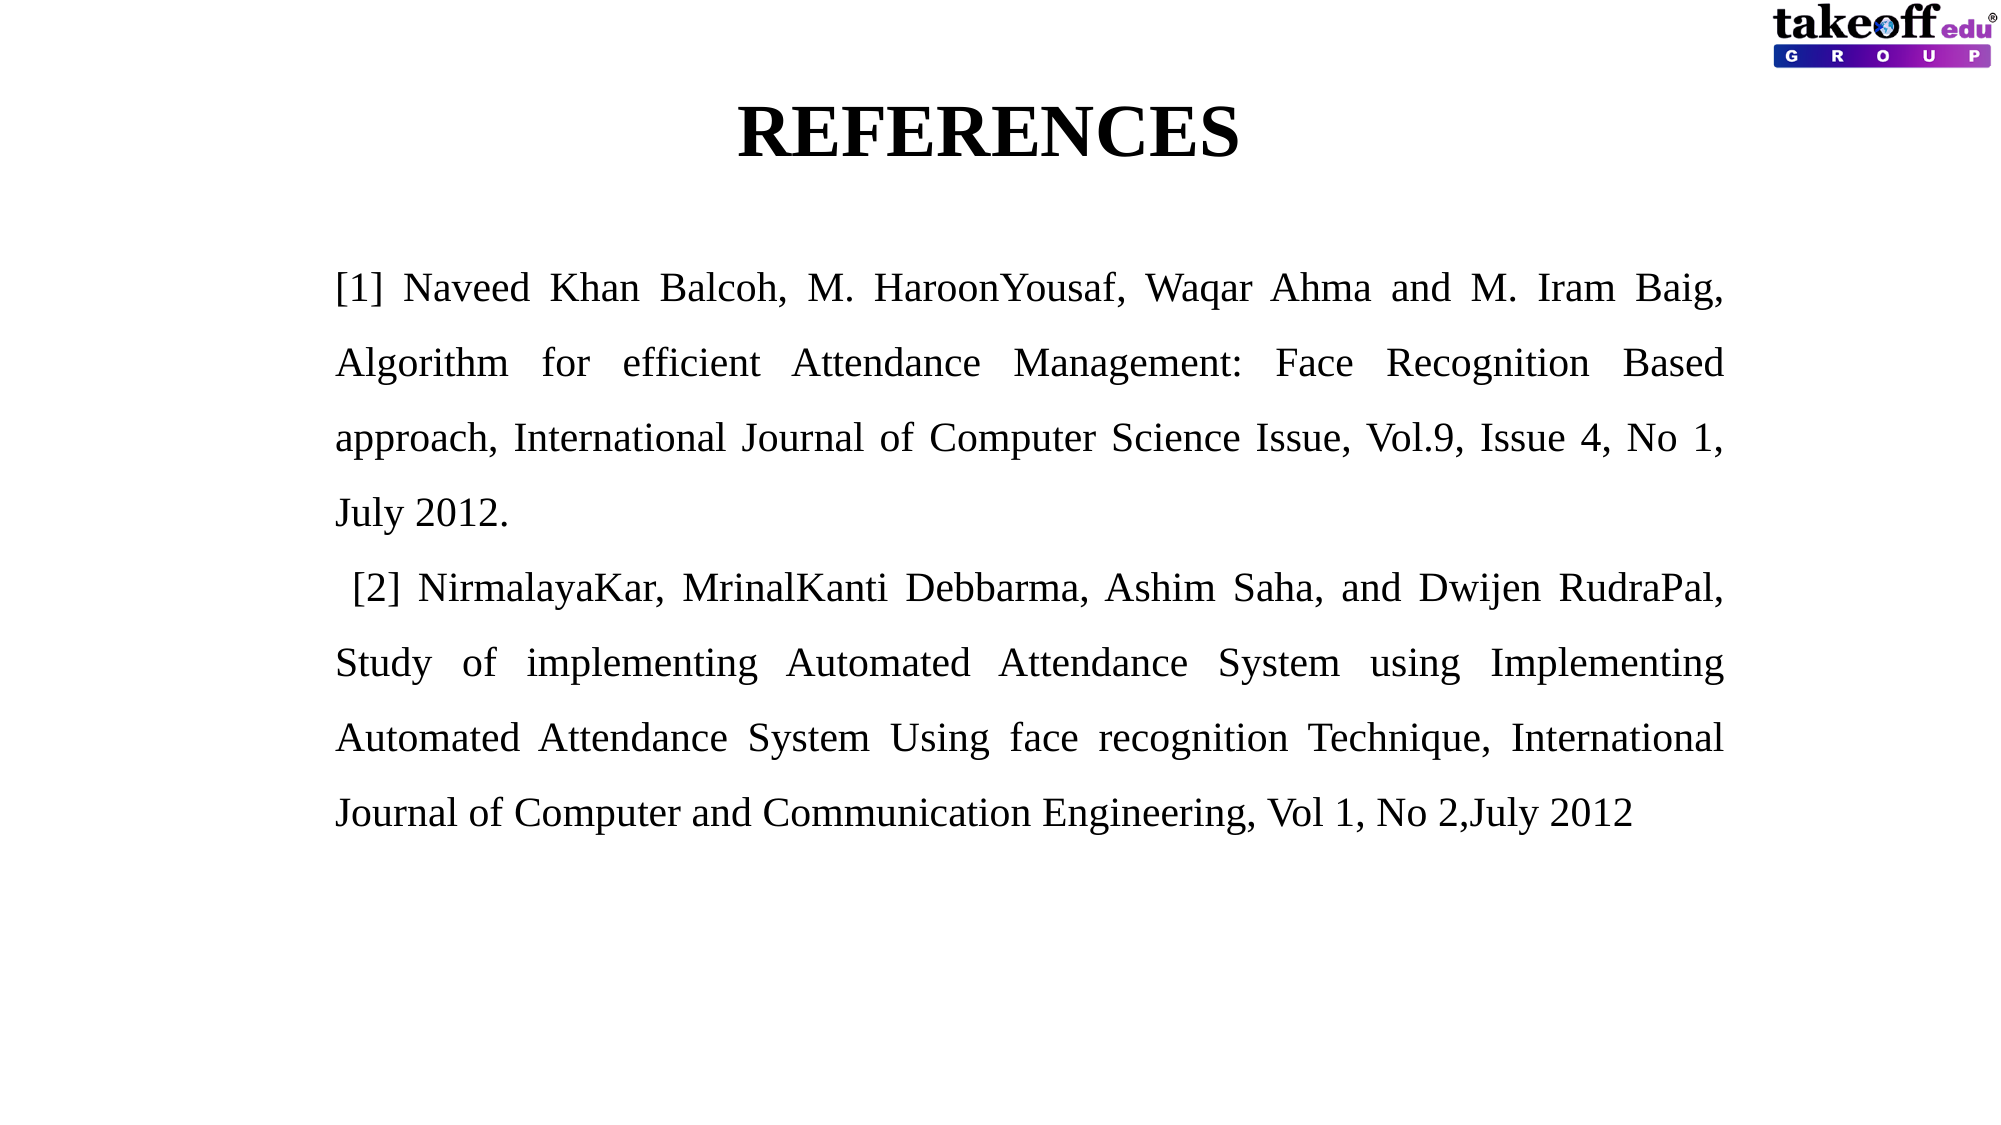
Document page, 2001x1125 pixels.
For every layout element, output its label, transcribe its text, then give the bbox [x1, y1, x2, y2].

text_box [1] Naveed Khan Balcoh, M. HaroonYousaf, Waqar Ahma and M. Iram Baig, Algorithm for efficient Attendance Management: Face Recognition Based approach, International Journal of Computer Science Issue, Vol.9, Issue 4, No 1, July 2012. [2] NirmalayaKar, MrinalKanti Debbarma, Ashim Saha, and Dwijen RudraPal, Study of implementing Automated Attendance System using Implementing Automated Attendance System Using face recognition Technique, International Journal of Computer and Communication Engineering, Vol 1, No 2,July 2012 [320, 227, 1741, 918]
title REFERENCES [258, 73, 1721, 200]
picture [1770, 0, 2000, 77]
